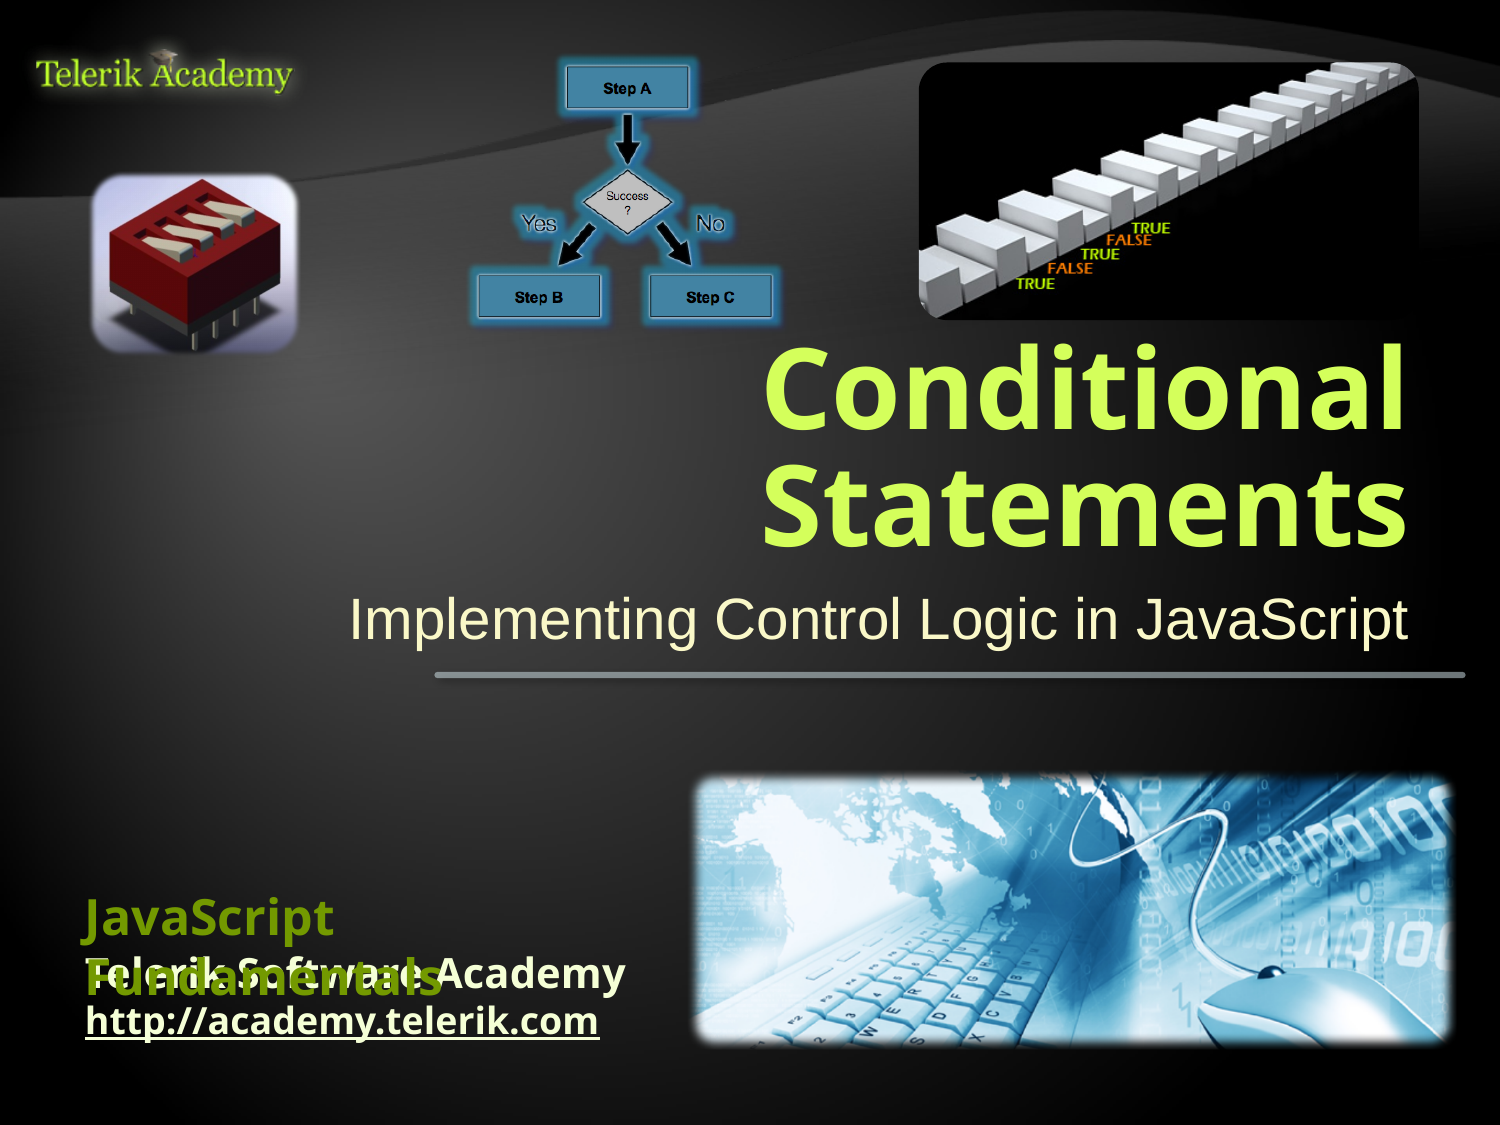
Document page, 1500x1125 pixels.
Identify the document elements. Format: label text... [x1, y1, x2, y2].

title Conditional Statements [75, 287, 1425, 569]
subtitle Implementing Control Logic in JavaScript [75, 569, 1425, 663]
text_box JavaScript Fundamentals [70, 877, 663, 1013]
picture [0, 0, 1500, 1125]
text_box http://academy.telerik.com [70, 1013, 663, 1056]
